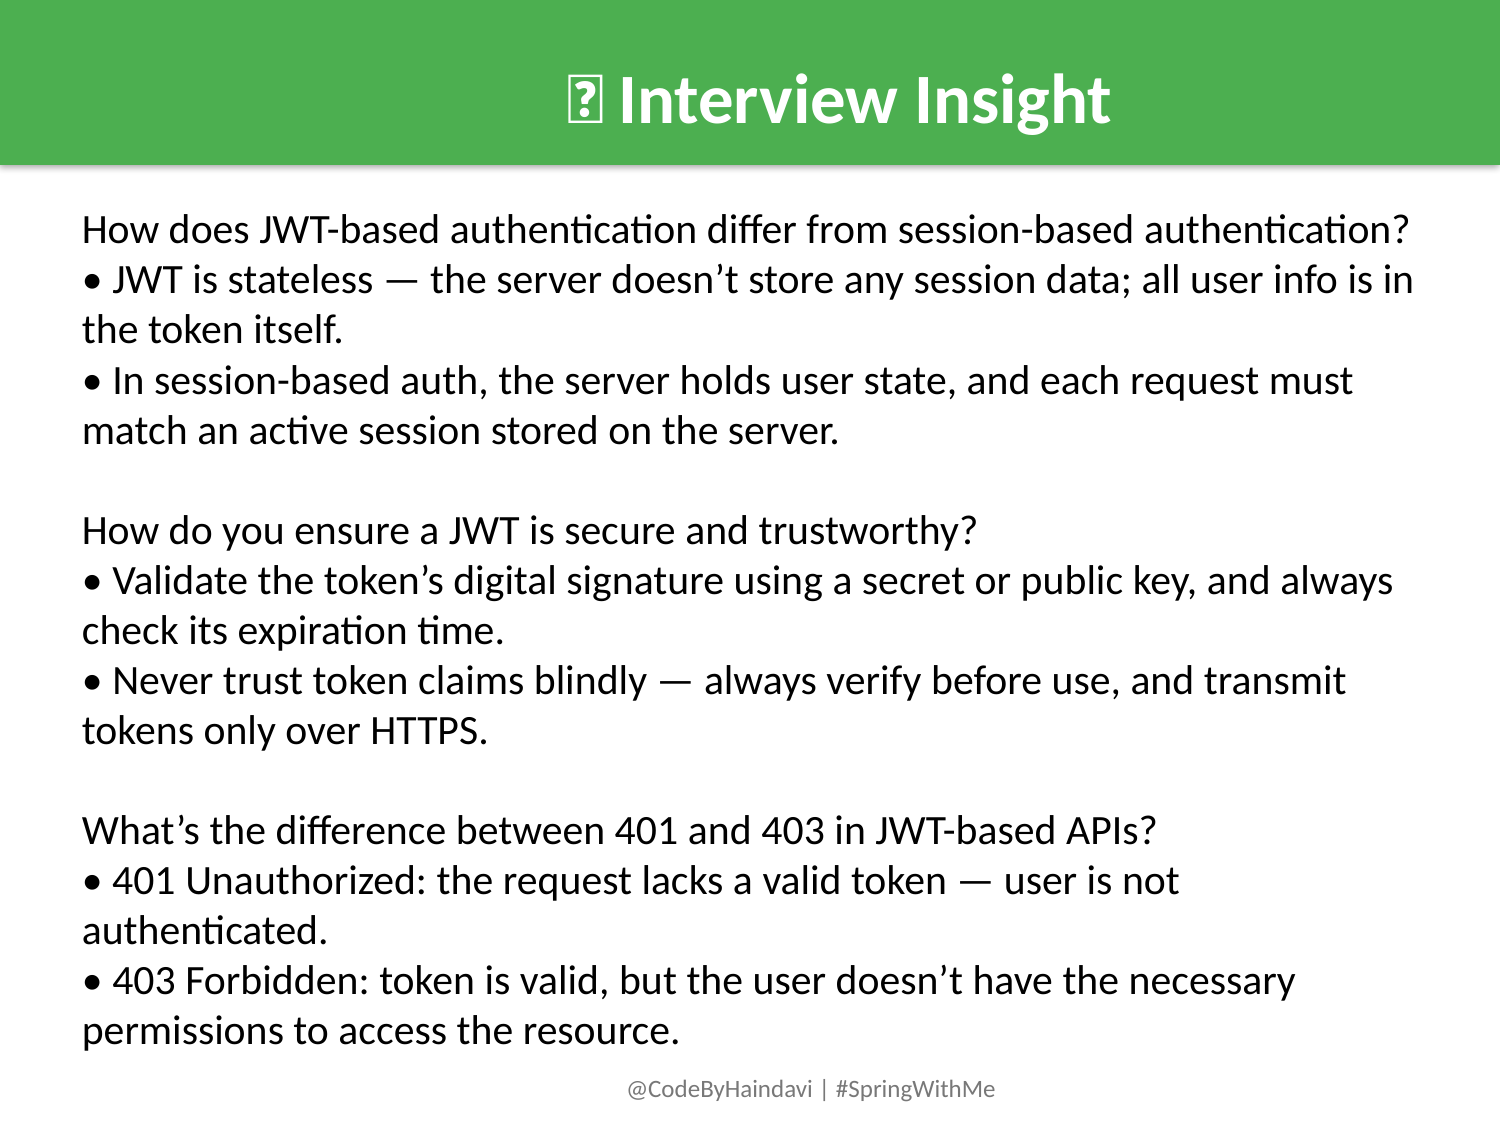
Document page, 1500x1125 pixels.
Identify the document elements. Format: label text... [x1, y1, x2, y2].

text_box How does JWT-based authentication differ from session-based authentication? • JWT is stateless — the server doesn’t store any session data; all user info is in the token itself. • In session-based auth, the server holds user state, and each request must match an active session stored on the server. How do you ensure a JWT is secure and trustworthy? • Validate the token’s digital signature using a secret or public key, and always check its expiration time. • Never trust token claims blindly — always verify before use, and transmit tokens only over HTTPS. What’s the difference between 401 and 403 in JWT-based APIs? • 401 Unauthorized: the request lacks a valid token — user is not authenticated. • 403 Forbidden: token is valid, but the user doesn’t have the necessary permissions to access the resource. [67, 194, 1433, 1125]
text_box 💼 Interview Insight [552, 44, 1128, 145]
text_box [0, 0, 1500, 166]
